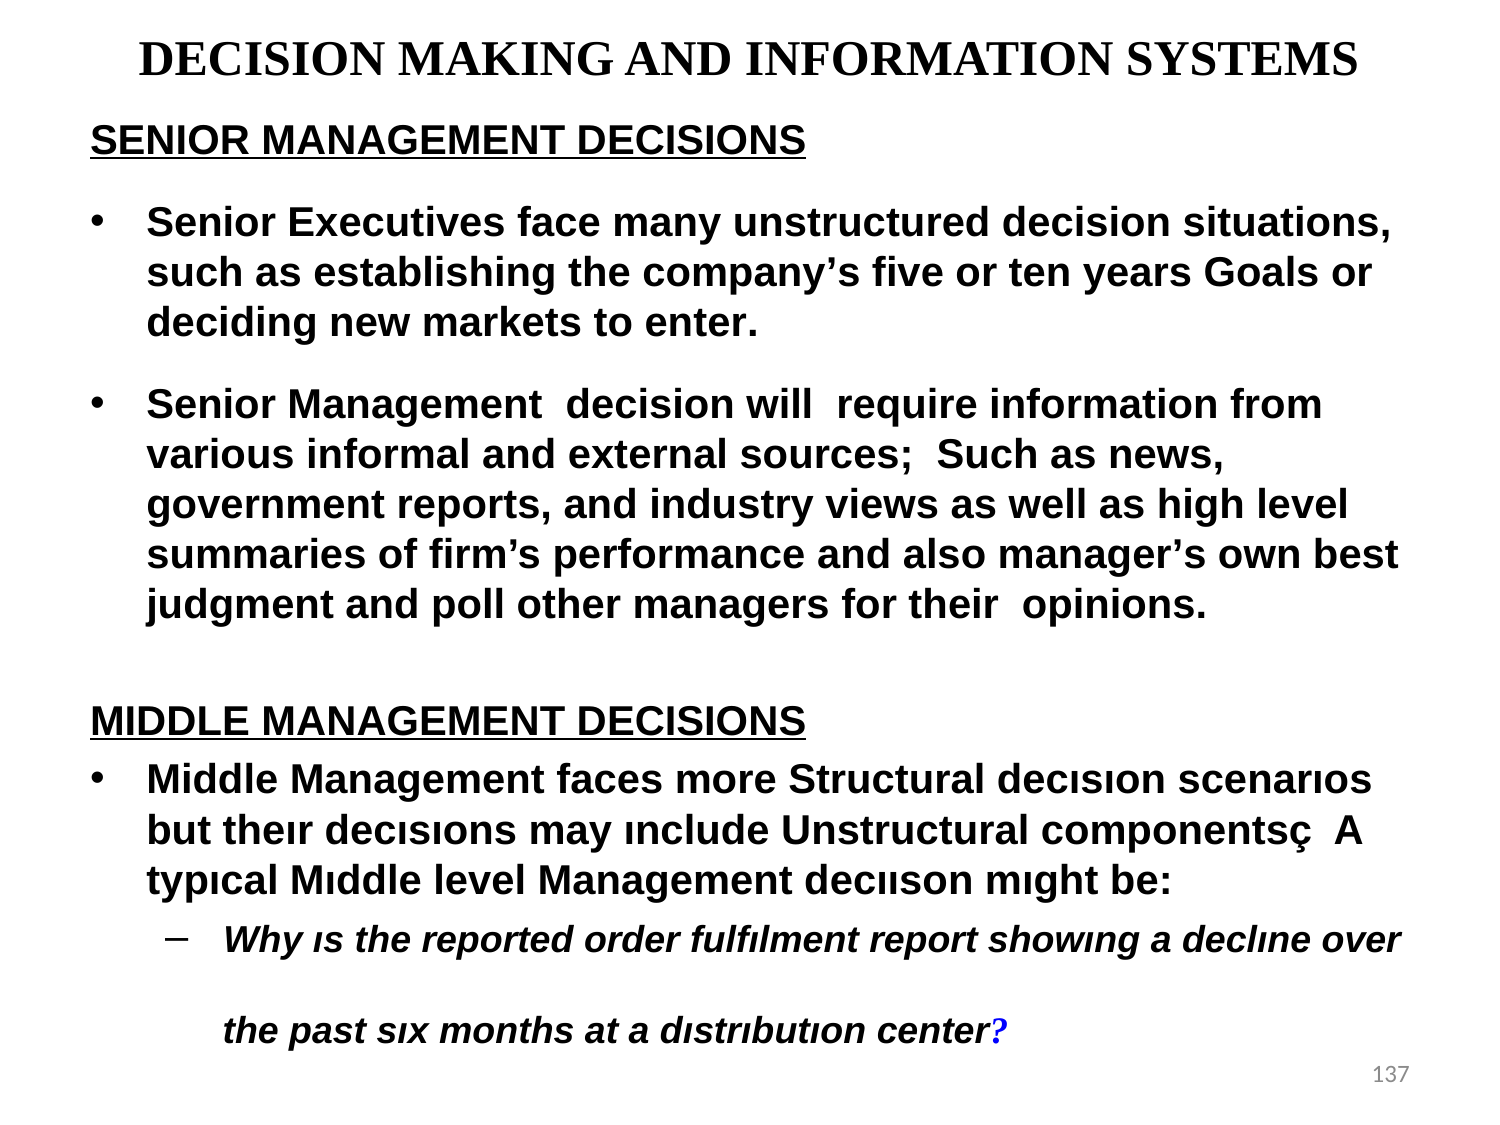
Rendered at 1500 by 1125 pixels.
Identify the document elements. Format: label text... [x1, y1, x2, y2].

slide_number 137 [1074, 1042, 1425, 1103]
list SENIOR MANAGEMENT DECISIONS Senior Executives face many unstructured decision situations, such as establishing the company’s five or ten years Goals or deciding new markets to enter. Senior Management decision will require information from various informal and external sources; Such as news, government reports, and industry views as well as high level summaries of firm’s performance and also manager’s own best judgment and poll other managers for their opinions. MIDDLE MANAGEMENT DECISIONS Middle Management faces more Structural decısıon scenarıos but theır decısıons may ınclude Unstructural componentsç A typıcal Mıddle level Management decııson mıght be: Why ıs the reported order fulfılment report showıng a declıne over the past sıx months at a dıstrıbutıon center? [75, 105, 1425, 1090]
title DECISION MAKING AND INFORMATION SYSTEMS [72, 16, 1425, 94]
